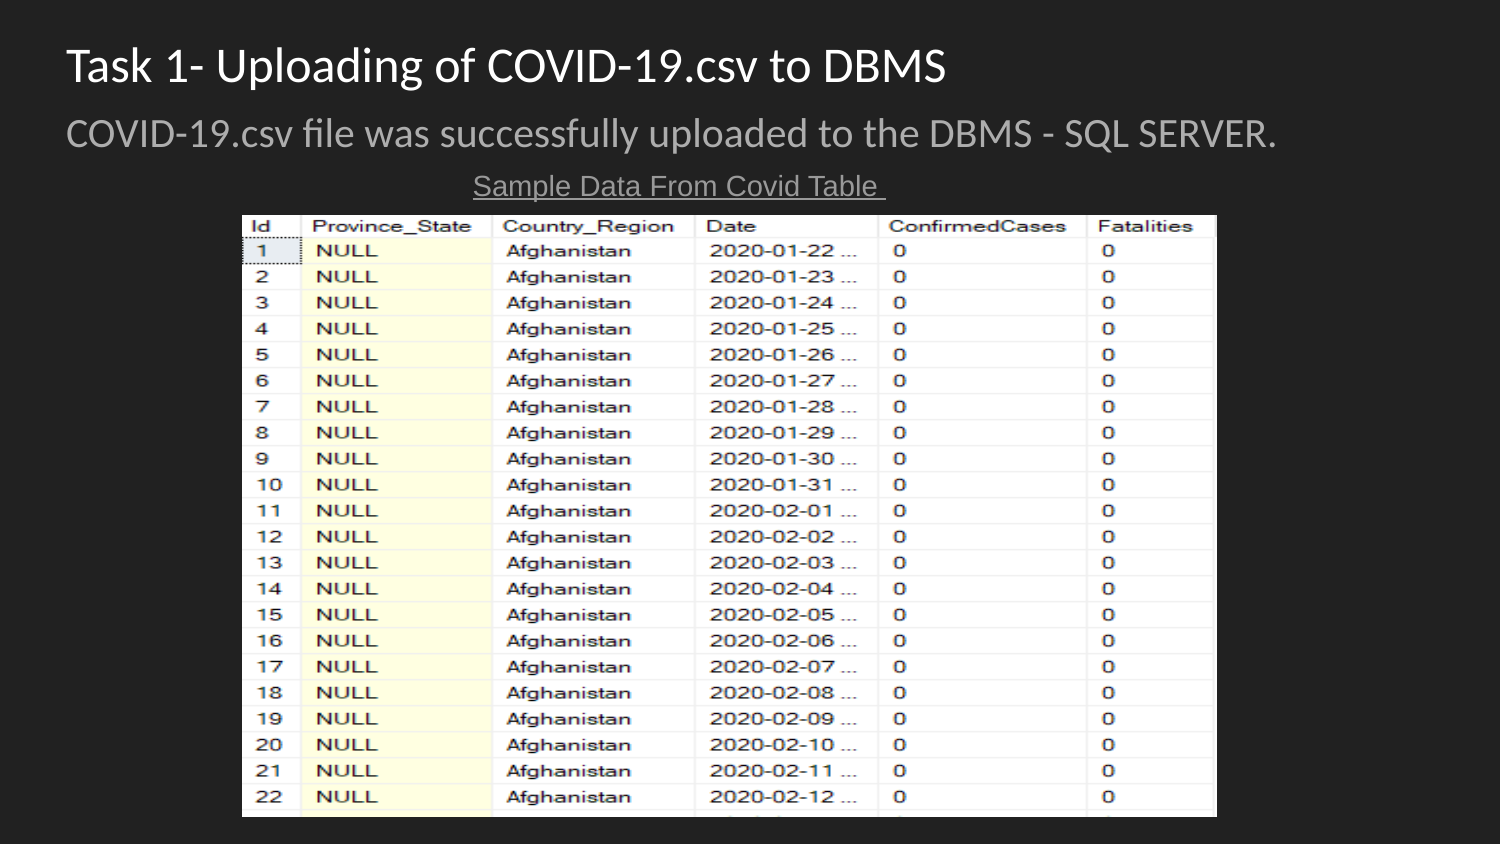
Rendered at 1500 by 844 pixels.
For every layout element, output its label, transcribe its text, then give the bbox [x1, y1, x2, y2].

picture [242, 215, 1217, 818]
subtitle COVID-19.csv file was successfully uploaded to the DBMS - SQL SERVER. [51, 91, 1492, 176]
title Task 1- Uploading of COVID-19.csv to DBMS [51, 8, 1449, 91]
text_box Sample Data From Covid Table [457, 152, 924, 214]
